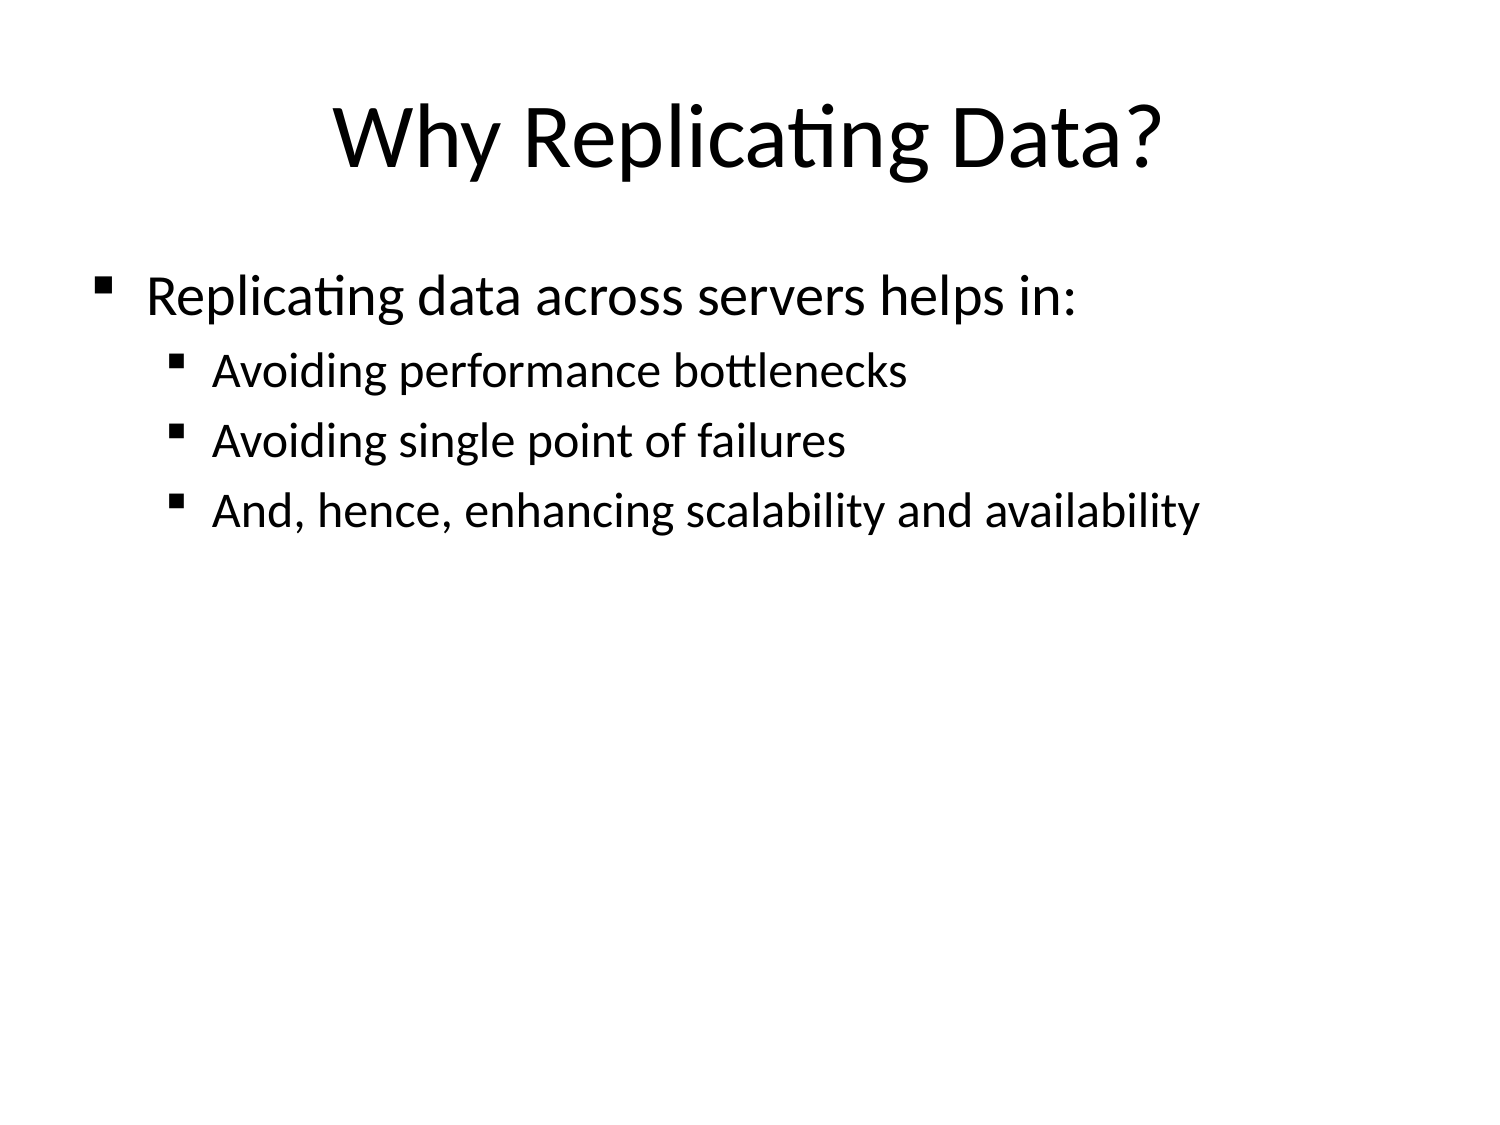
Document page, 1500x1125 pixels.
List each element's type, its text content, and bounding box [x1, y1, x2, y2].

list Replicating data across servers helps in: Avoiding performance bottlenecks Avoiding single point of failures And, hence, enhancing scalability and availability [75, 249, 1463, 1113]
title Why Replicating Data? [75, 37, 1425, 225]
